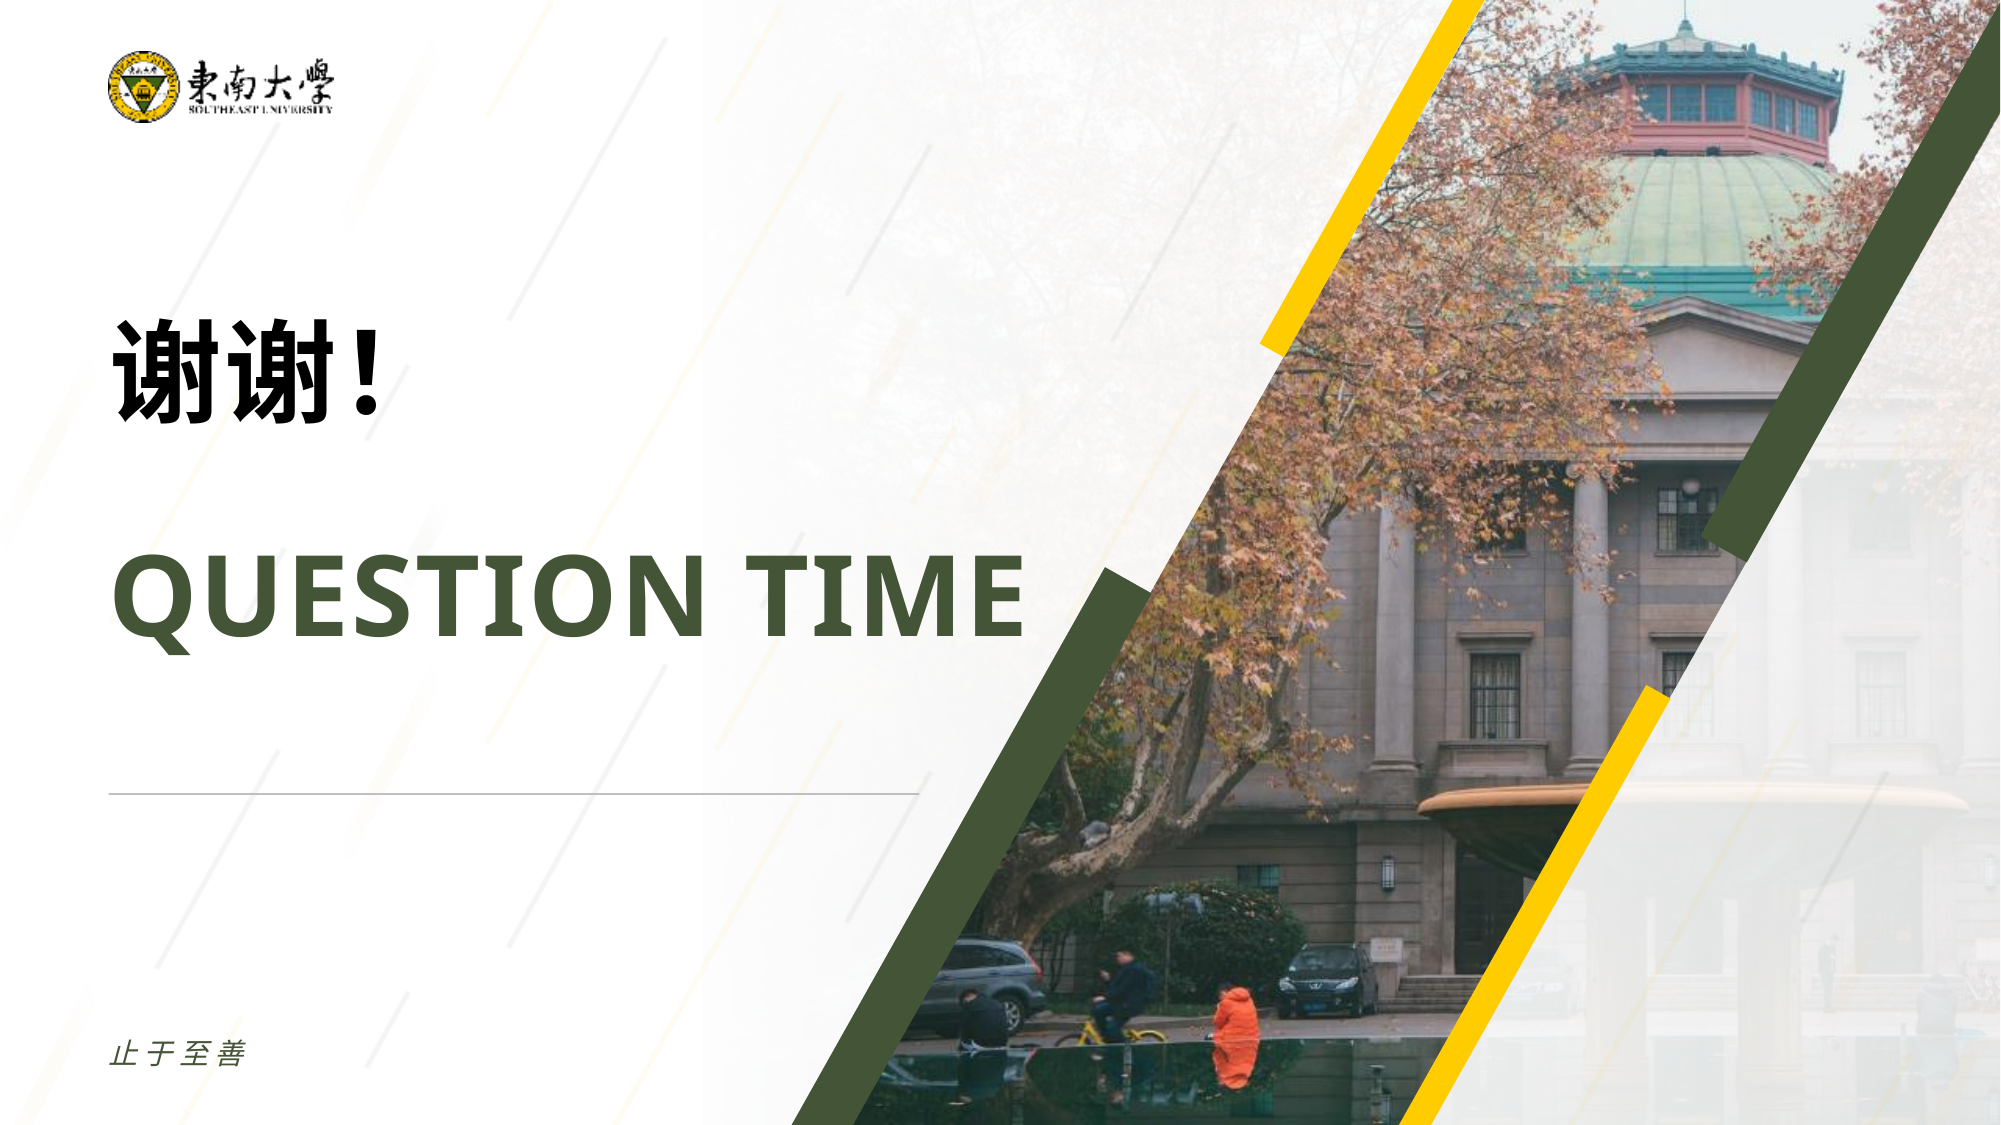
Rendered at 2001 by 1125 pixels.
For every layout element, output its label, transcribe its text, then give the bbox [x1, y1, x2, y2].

list QUESTION TIME [108, 516, 1060, 661]
picture [854, 0, 2000, 1125]
slide_number 止于至善 [108, 1022, 657, 1083]
picture [108, 51, 334, 123]
picture [1988, 127, 1993, 135]
list 谢谢！ [109, 294, 1061, 439]
